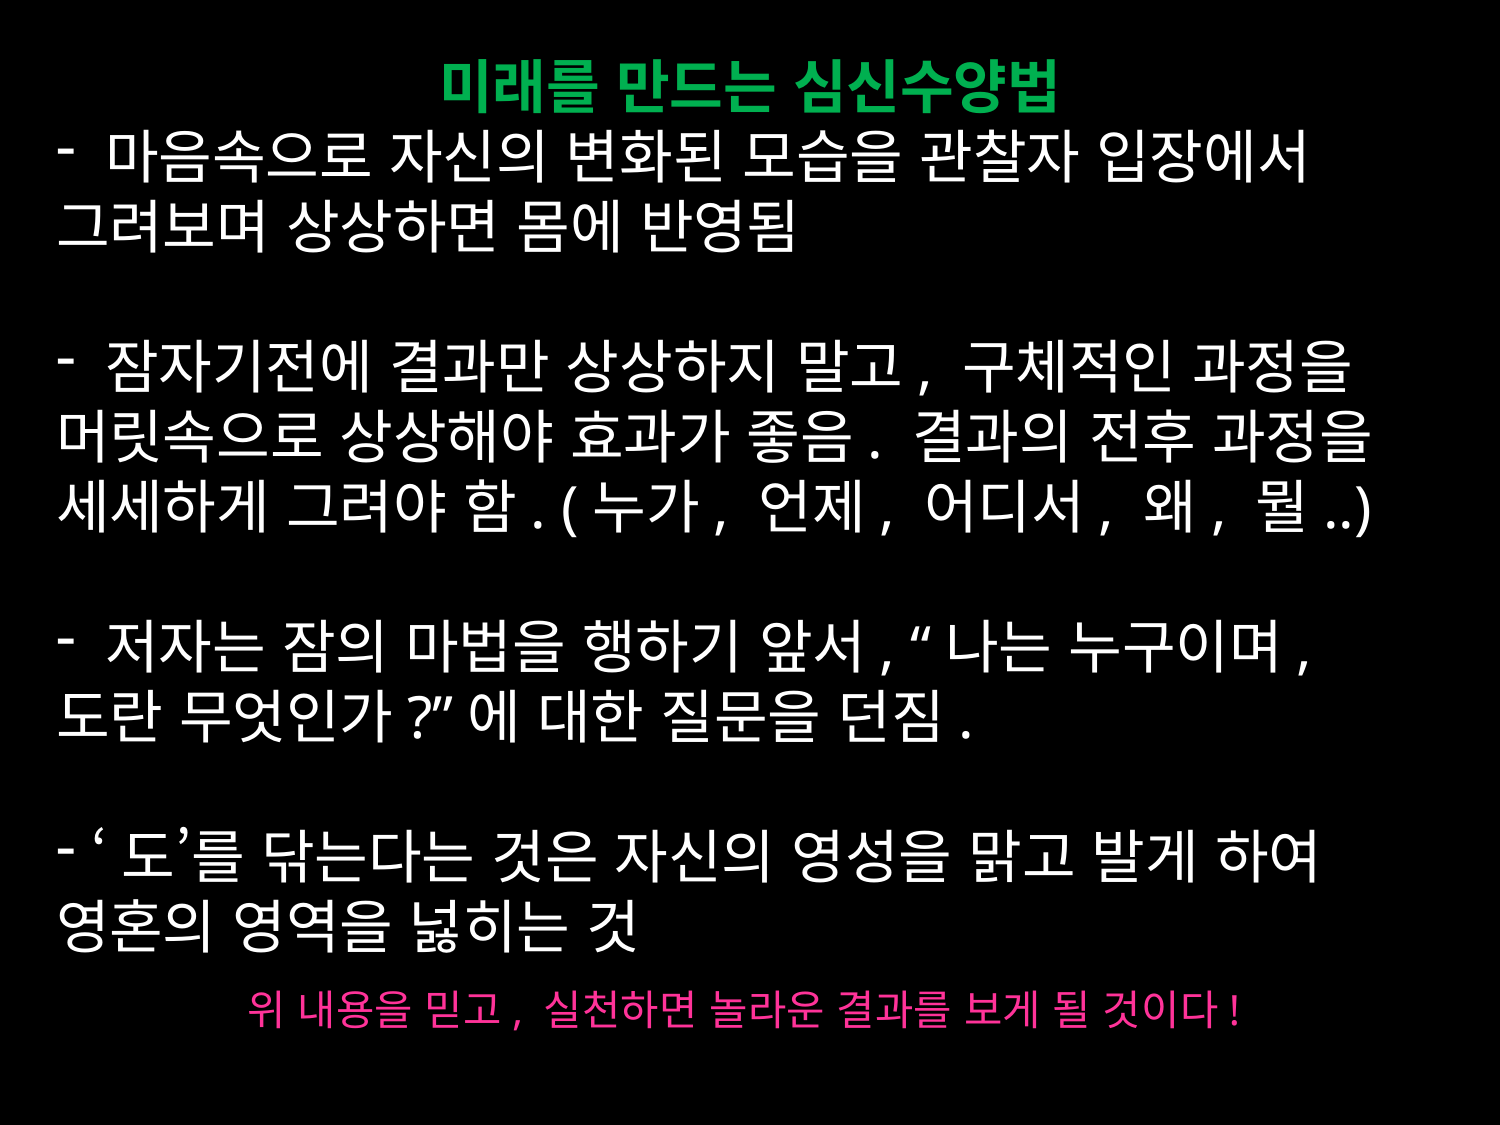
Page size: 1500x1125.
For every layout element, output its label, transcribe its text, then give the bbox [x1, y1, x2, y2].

text_box 위 내용을 믿고, 실천하면 놀라운 결과를 보게 될 것이다! [232, 975, 1255, 1041]
text_box 미래를 만드는 심신수양법 마음속으로 자신의 변화된 모습을 관찰자 입장에서 그려보며 상상하면 몸에 반영됨 잠자기전에 결과만 상상하지 말고, 구체적인 과정을 머릿속으로 상상해야 효과가 좋음. 결과의 전후 과정을 세세하게 그려야 함. (누가, 언제, 어디서, 왜, 뭘..) 저자는 잠의 마법을 행하기 앞서, “나는 누구이며, 도란 무엇인가?”에 대한 질문을 던짐. ‘도’를 닦는다는 것은 자신의 영성을 맑고 발게 하여 영혼의 영역을 넗히는 것 [41, 42, 1459, 968]
